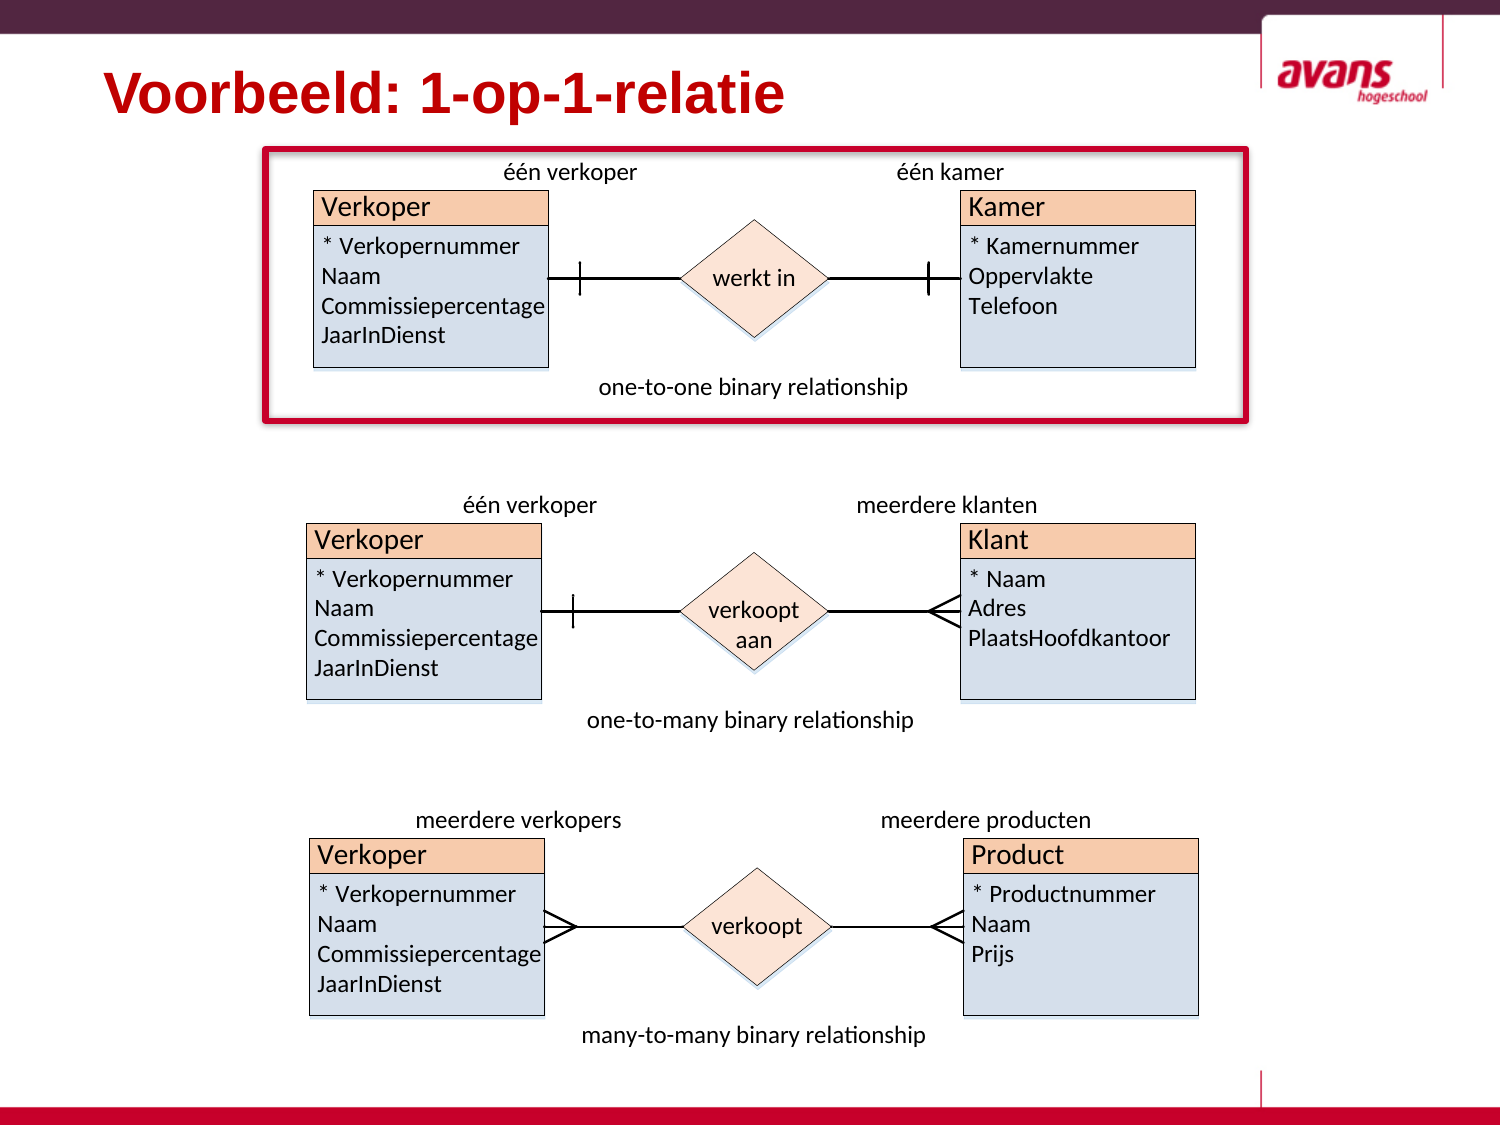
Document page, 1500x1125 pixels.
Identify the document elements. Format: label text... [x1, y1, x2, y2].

slide_number 5-53 [1074, 1074, 1425, 1111]
title Voorbeeld: 1-op-1-relatie [88, 46, 1418, 225]
picture [0, 0, 1500, 1125]
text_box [297, 148, 1209, 1061]
text_box [262, 146, 1249, 424]
